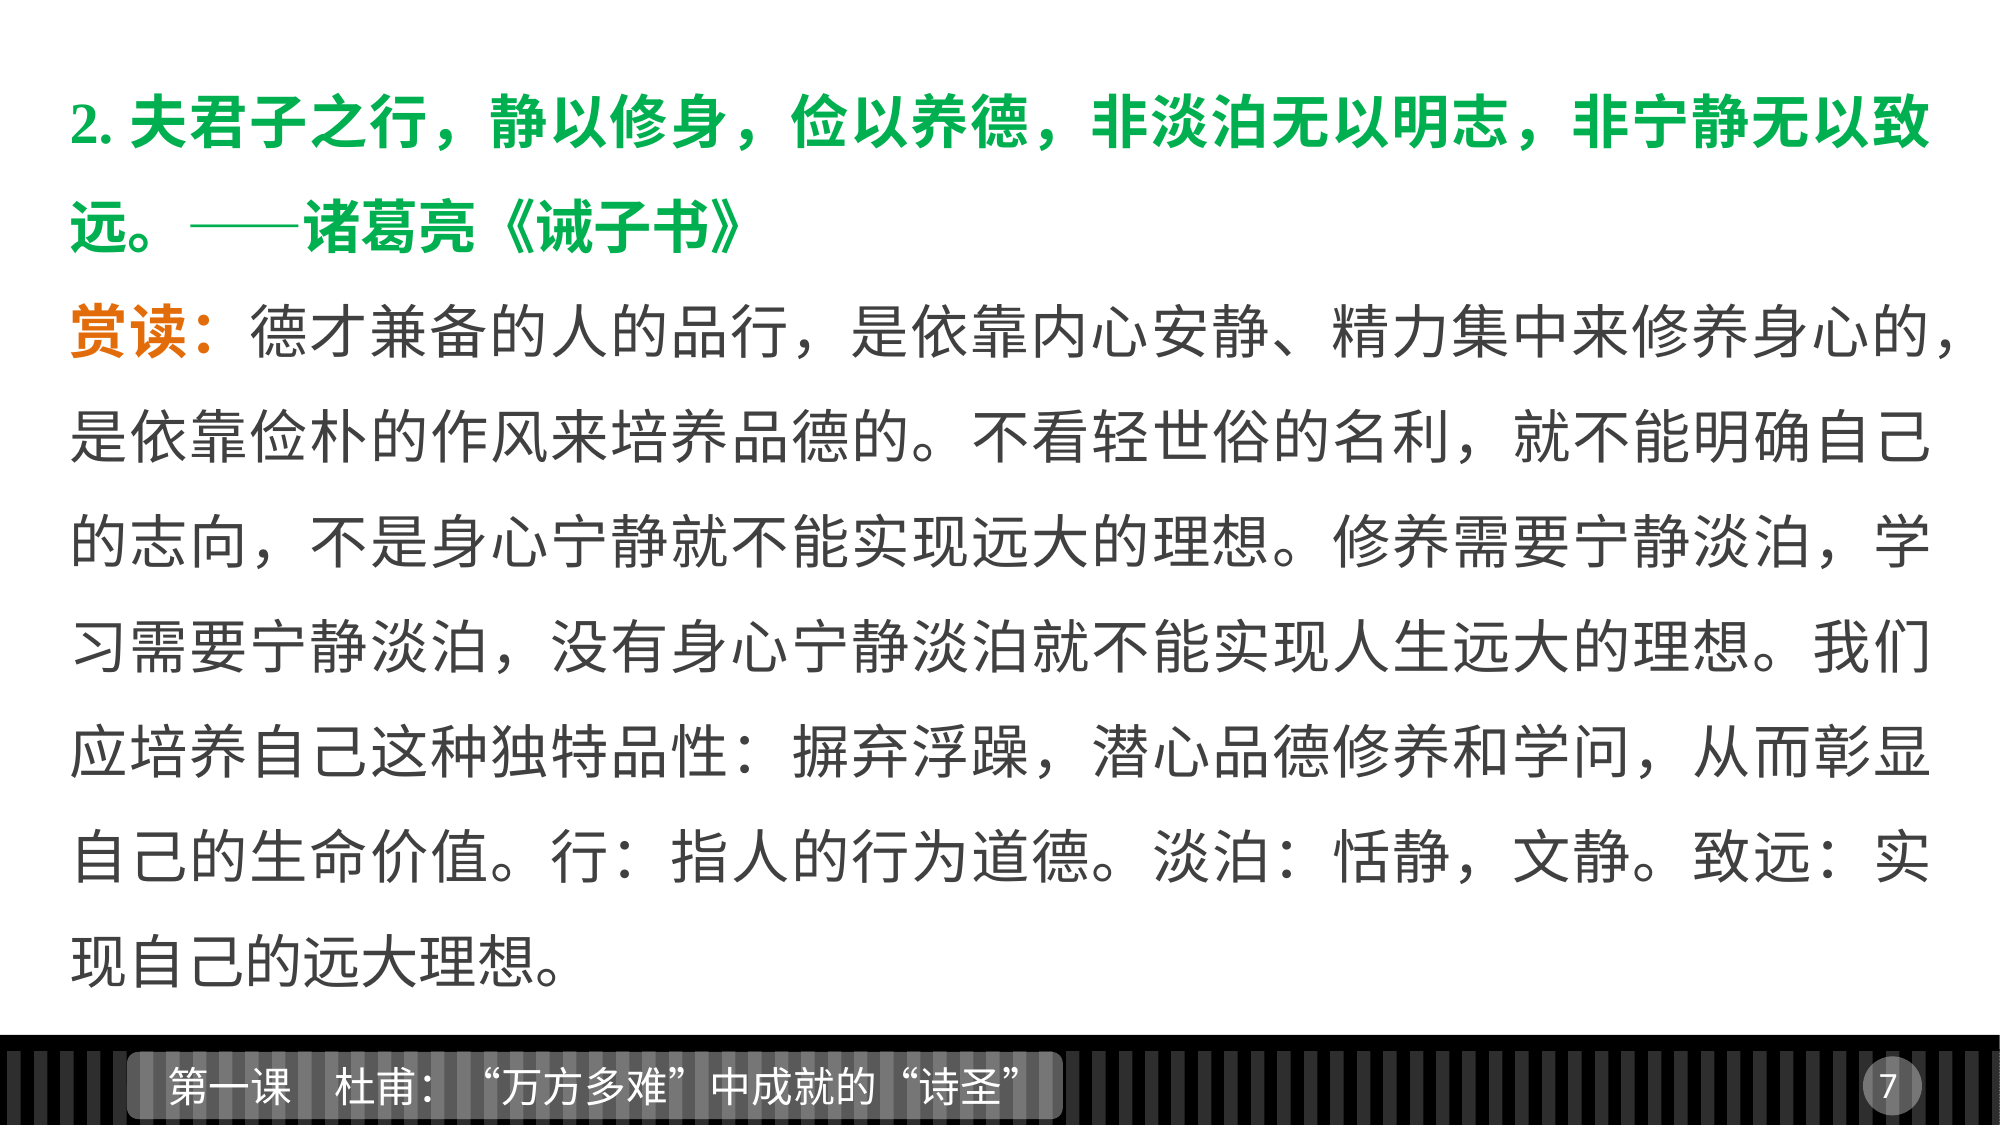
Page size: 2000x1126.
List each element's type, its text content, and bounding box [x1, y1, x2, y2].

text_box 2.夫君子之行，静以修身，俭以养德，非淡泊无以明志，非宁静无以致远。——诸葛亮《诫子书》 赏读：德才兼备的人的品行，是依靠内心安静、精力集中来修养身心的，是依靠俭朴的作风来培养品德的。不看轻世俗的名利，就不能明确自己的志向，不是身心宁静就不能实现远大的理想。修养需要宁静淡泊，学习需要宁静淡泊，没有身心宁静淡泊就不能实现人生远大的理想。我们应培养自己这种独特品性：摒弃浮躁，潜心品德修养和学问，从而彰显自己的生命价值。行：指人的行为道德。淡泊：恬静，文静。致远：实现自己的远大理想。 [54, 42, 1947, 1003]
